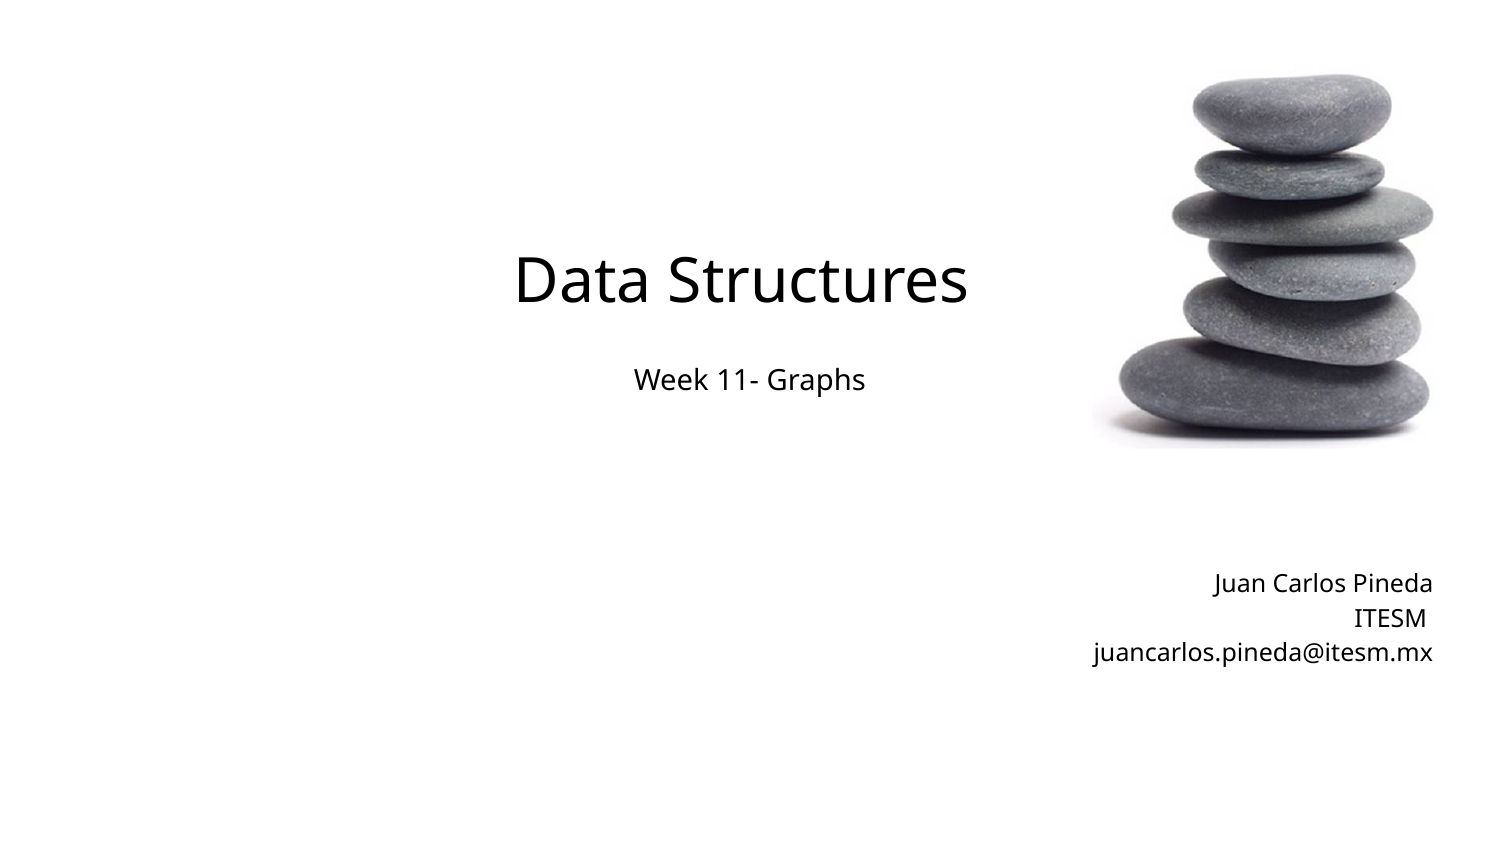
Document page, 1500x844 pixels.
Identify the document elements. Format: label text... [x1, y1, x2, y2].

picture [1090, 50, 1450, 449]
title Data Structures [51, 202, 1085, 297]
list Week 11- Graphs Juan Carlos Pineda ITESM juancarlos.pineda@itesm.mx [51, 341, 1449, 794]
